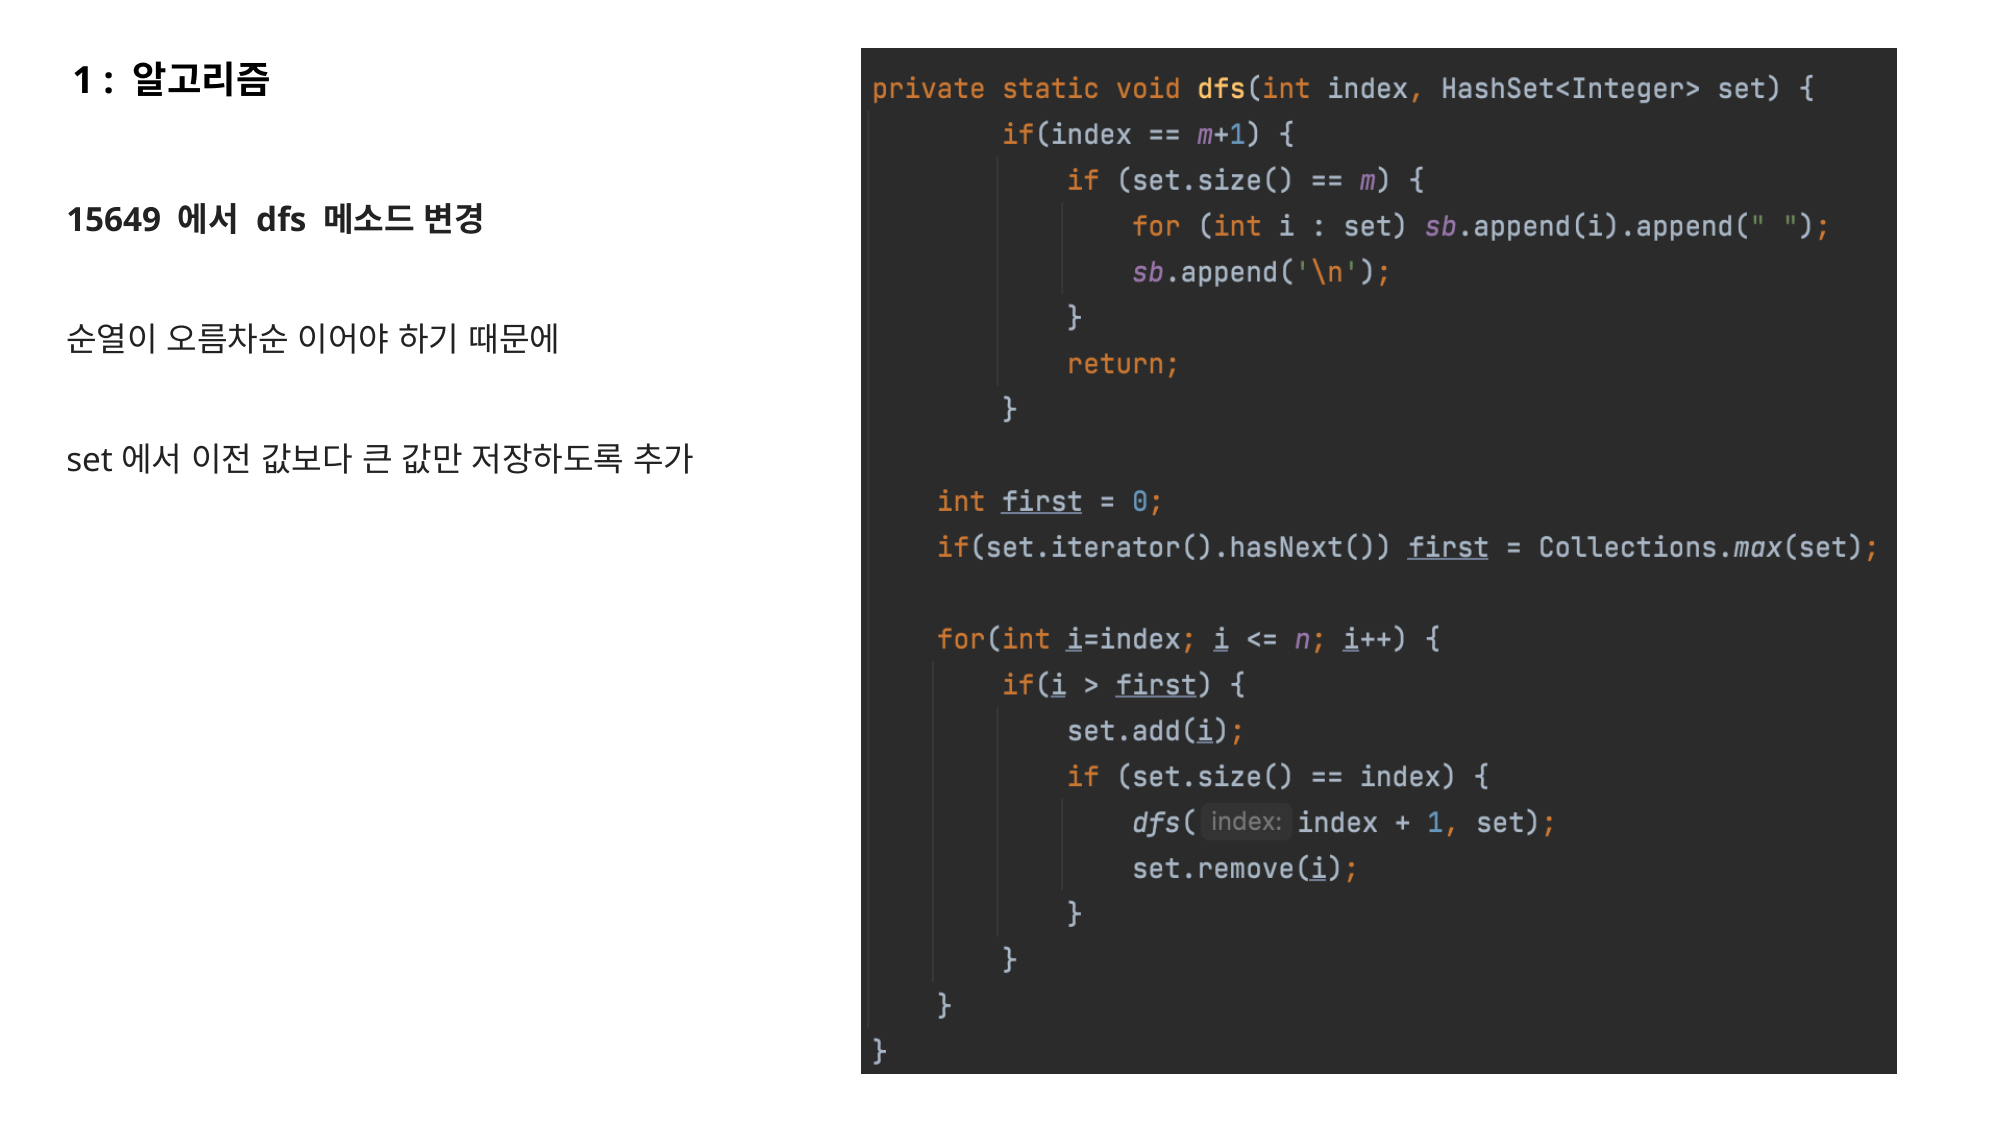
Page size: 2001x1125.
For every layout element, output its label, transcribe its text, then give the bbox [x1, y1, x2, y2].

picture [861, 48, 1898, 1074]
text_box 1 : 알고리즘 [57, 48, 286, 109]
text_box 15649 에서 dfs 메소드 변경 순열이 오름차순 이어야 하기 때문에 set에서 이전 값보다 큰 값만 저장하도록 추가 [51, 171, 861, 486]
